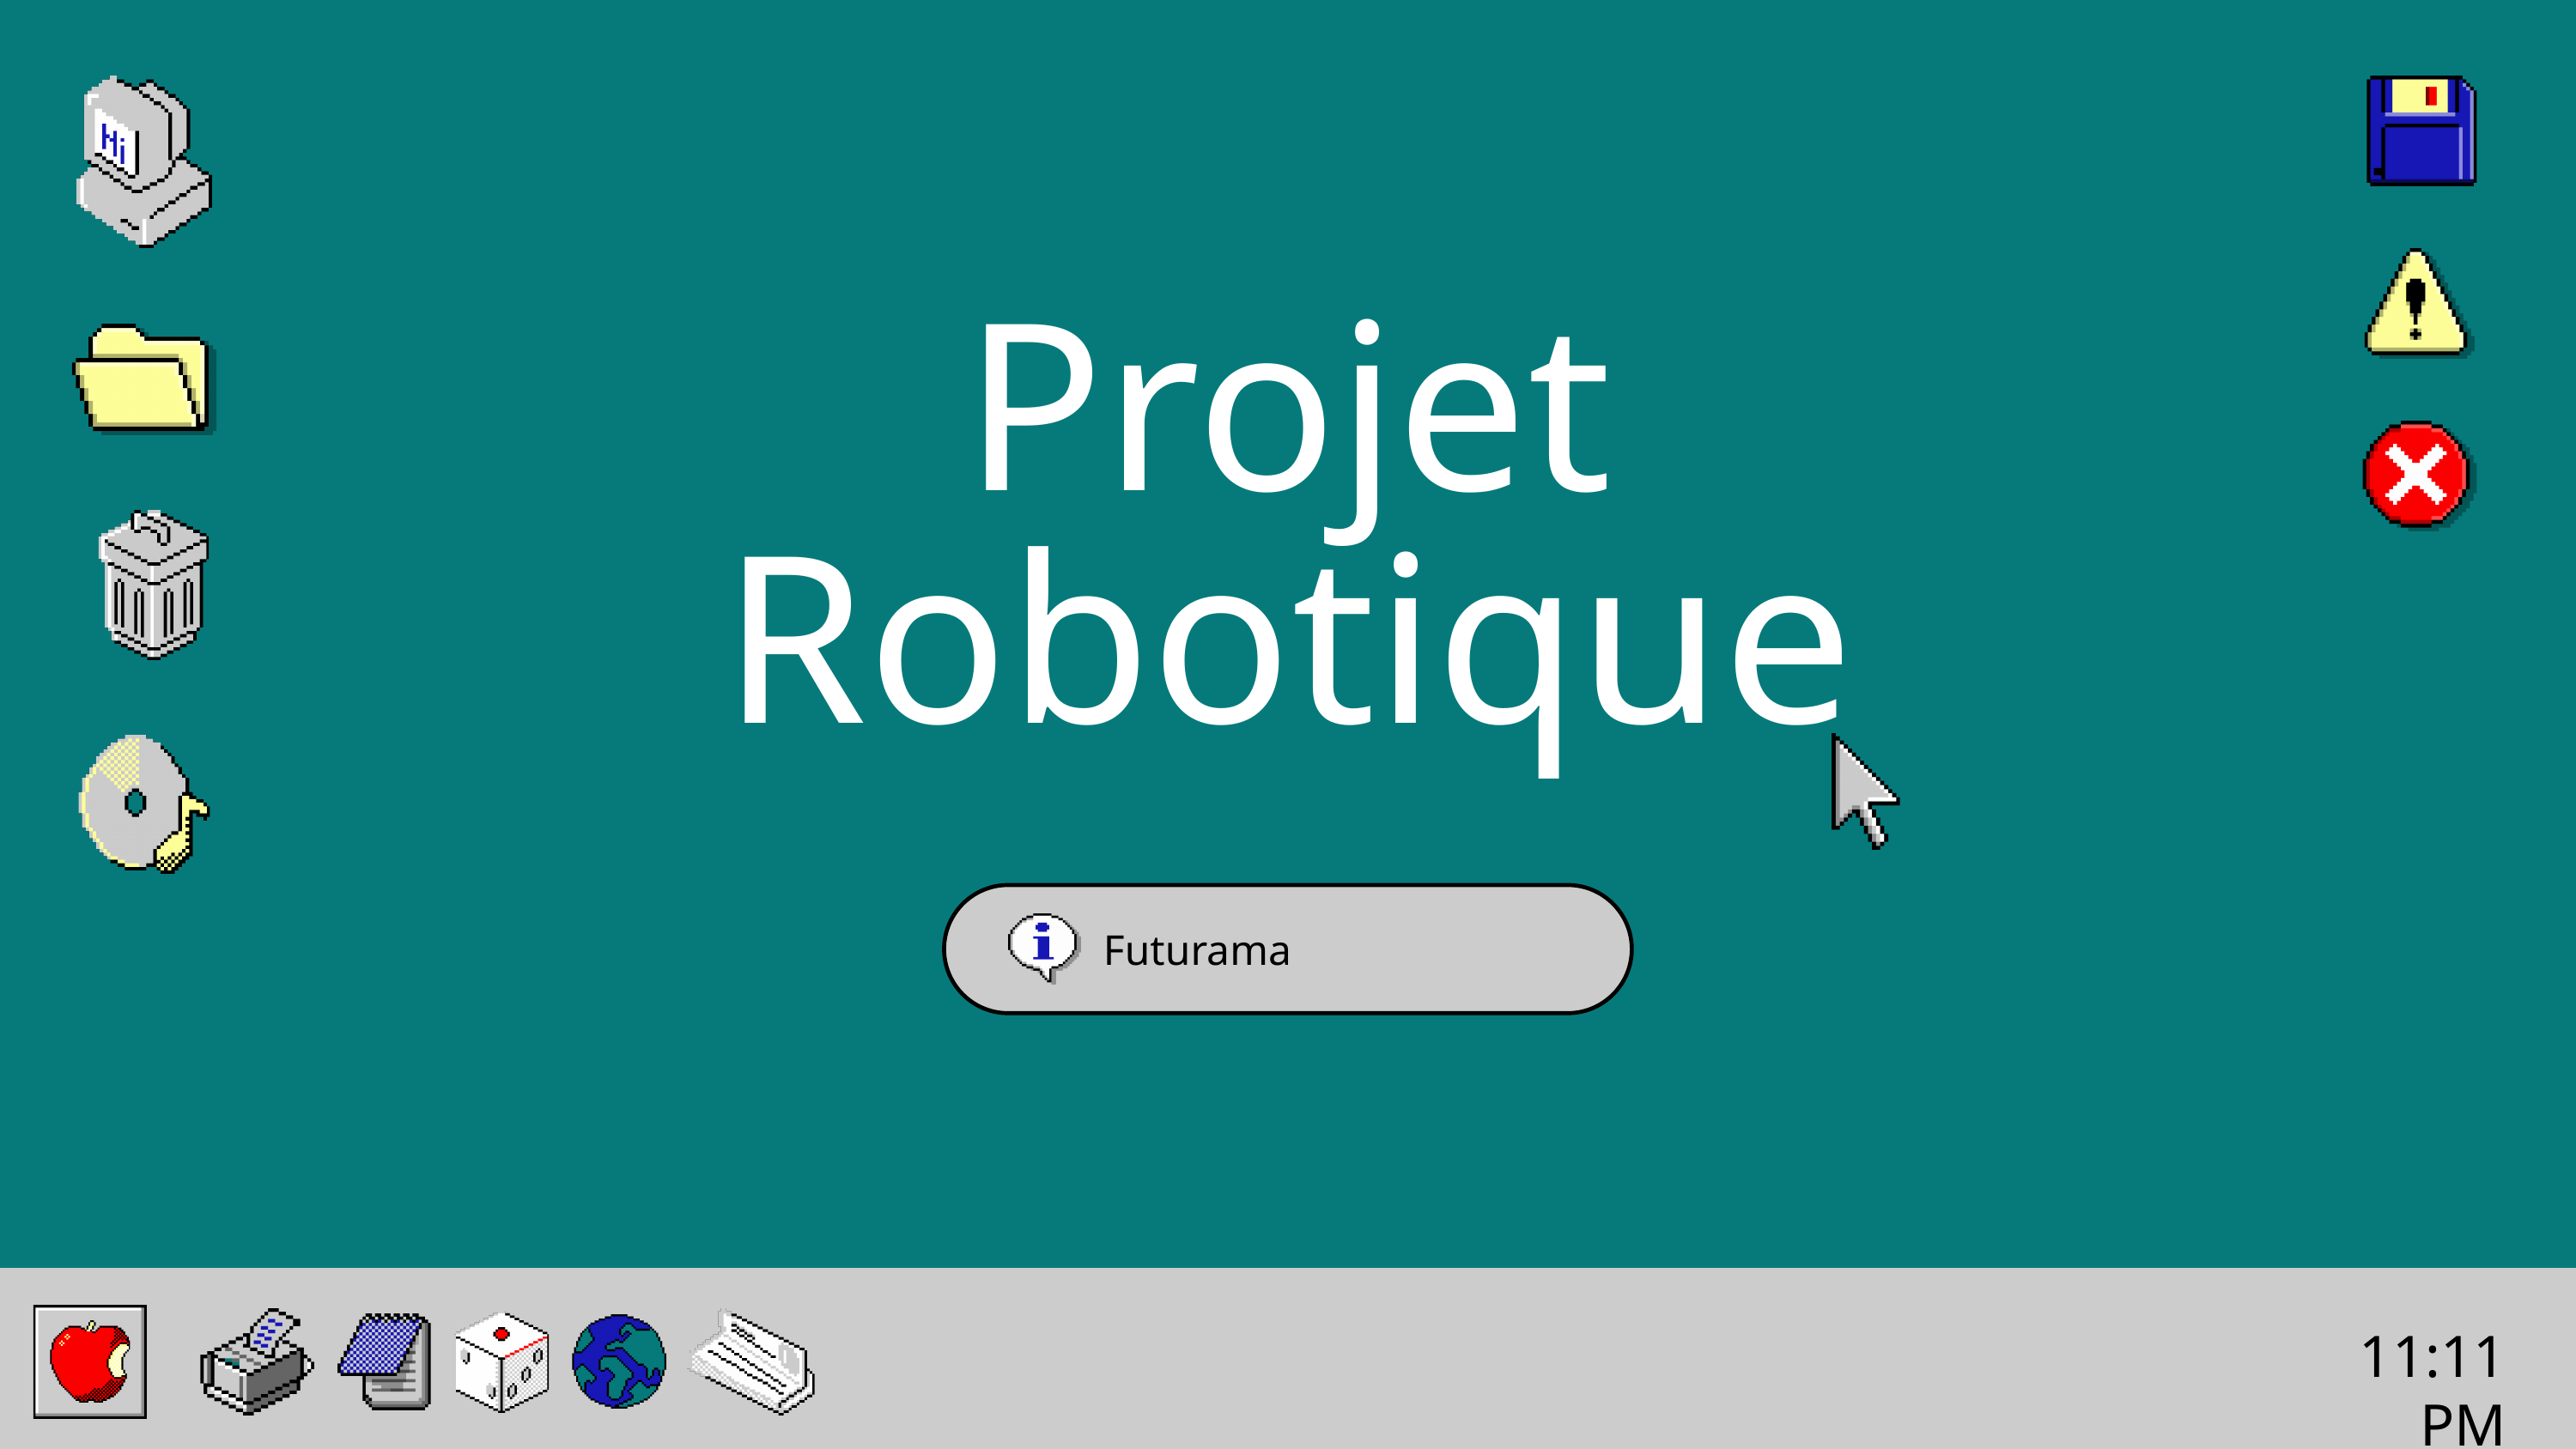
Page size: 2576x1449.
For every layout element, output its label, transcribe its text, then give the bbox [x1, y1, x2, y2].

text_box [2366, 76, 2477, 186]
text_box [0, 1274, 2576, 1449]
text_box Projet Robotique [487, 304, 2089, 770]
text_box [2362, 421, 2477, 531]
text_box [71, 324, 217, 435]
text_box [944, 884, 1632, 1014]
text_box [2364, 248, 2475, 359]
text_box [1832, 733, 1900, 850]
text_box [76, 76, 212, 248]
text_box [78, 735, 210, 874]
text_box [98, 510, 210, 660]
